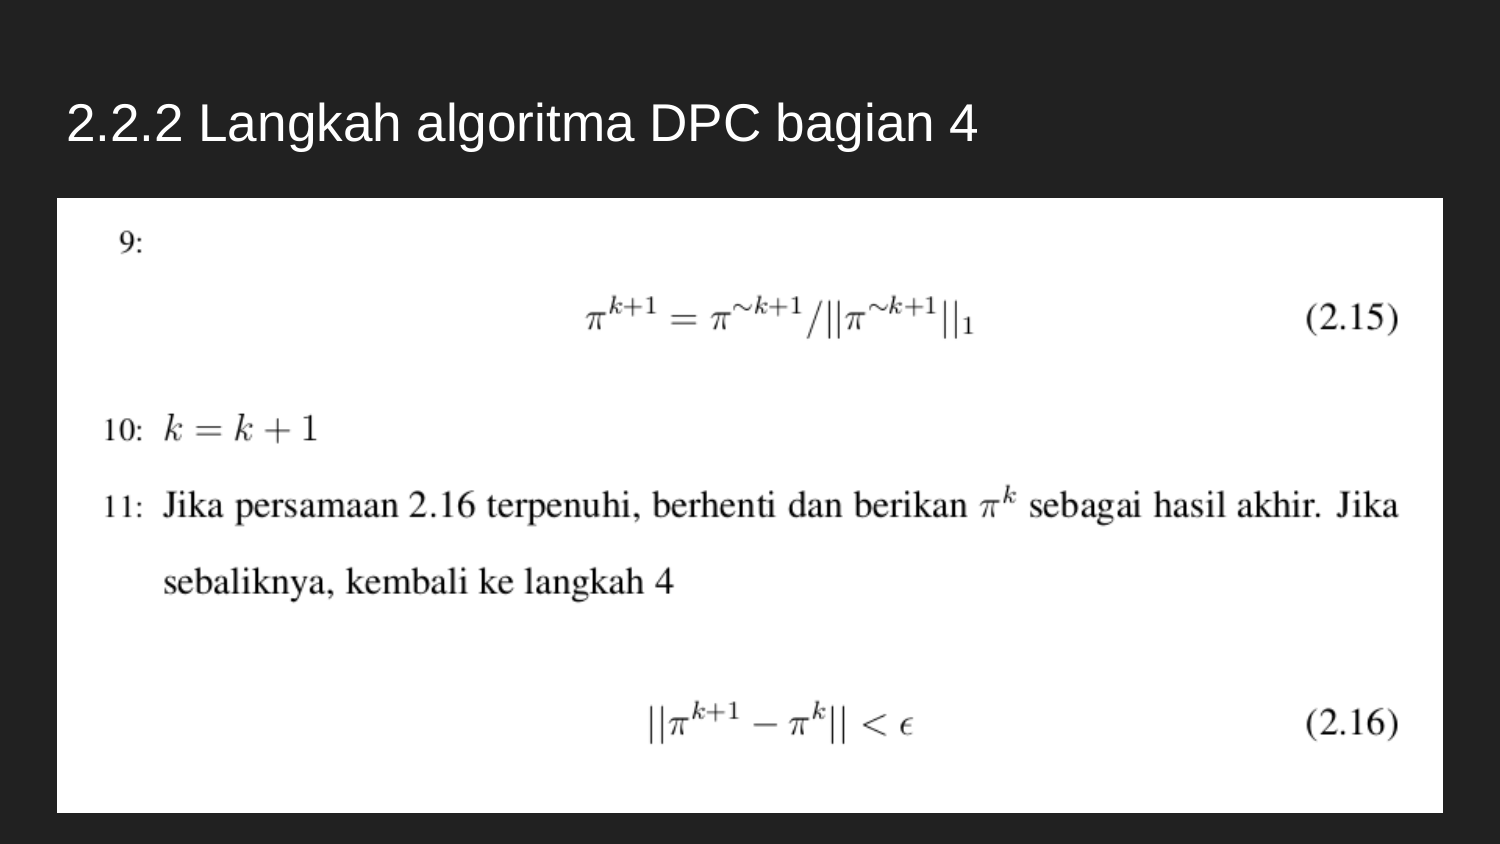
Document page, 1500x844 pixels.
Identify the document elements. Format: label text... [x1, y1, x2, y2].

title 2.2.2 Langkah algoritma DPC bagian 4 [51, 72, 1449, 167]
picture [56, 197, 1444, 813]
